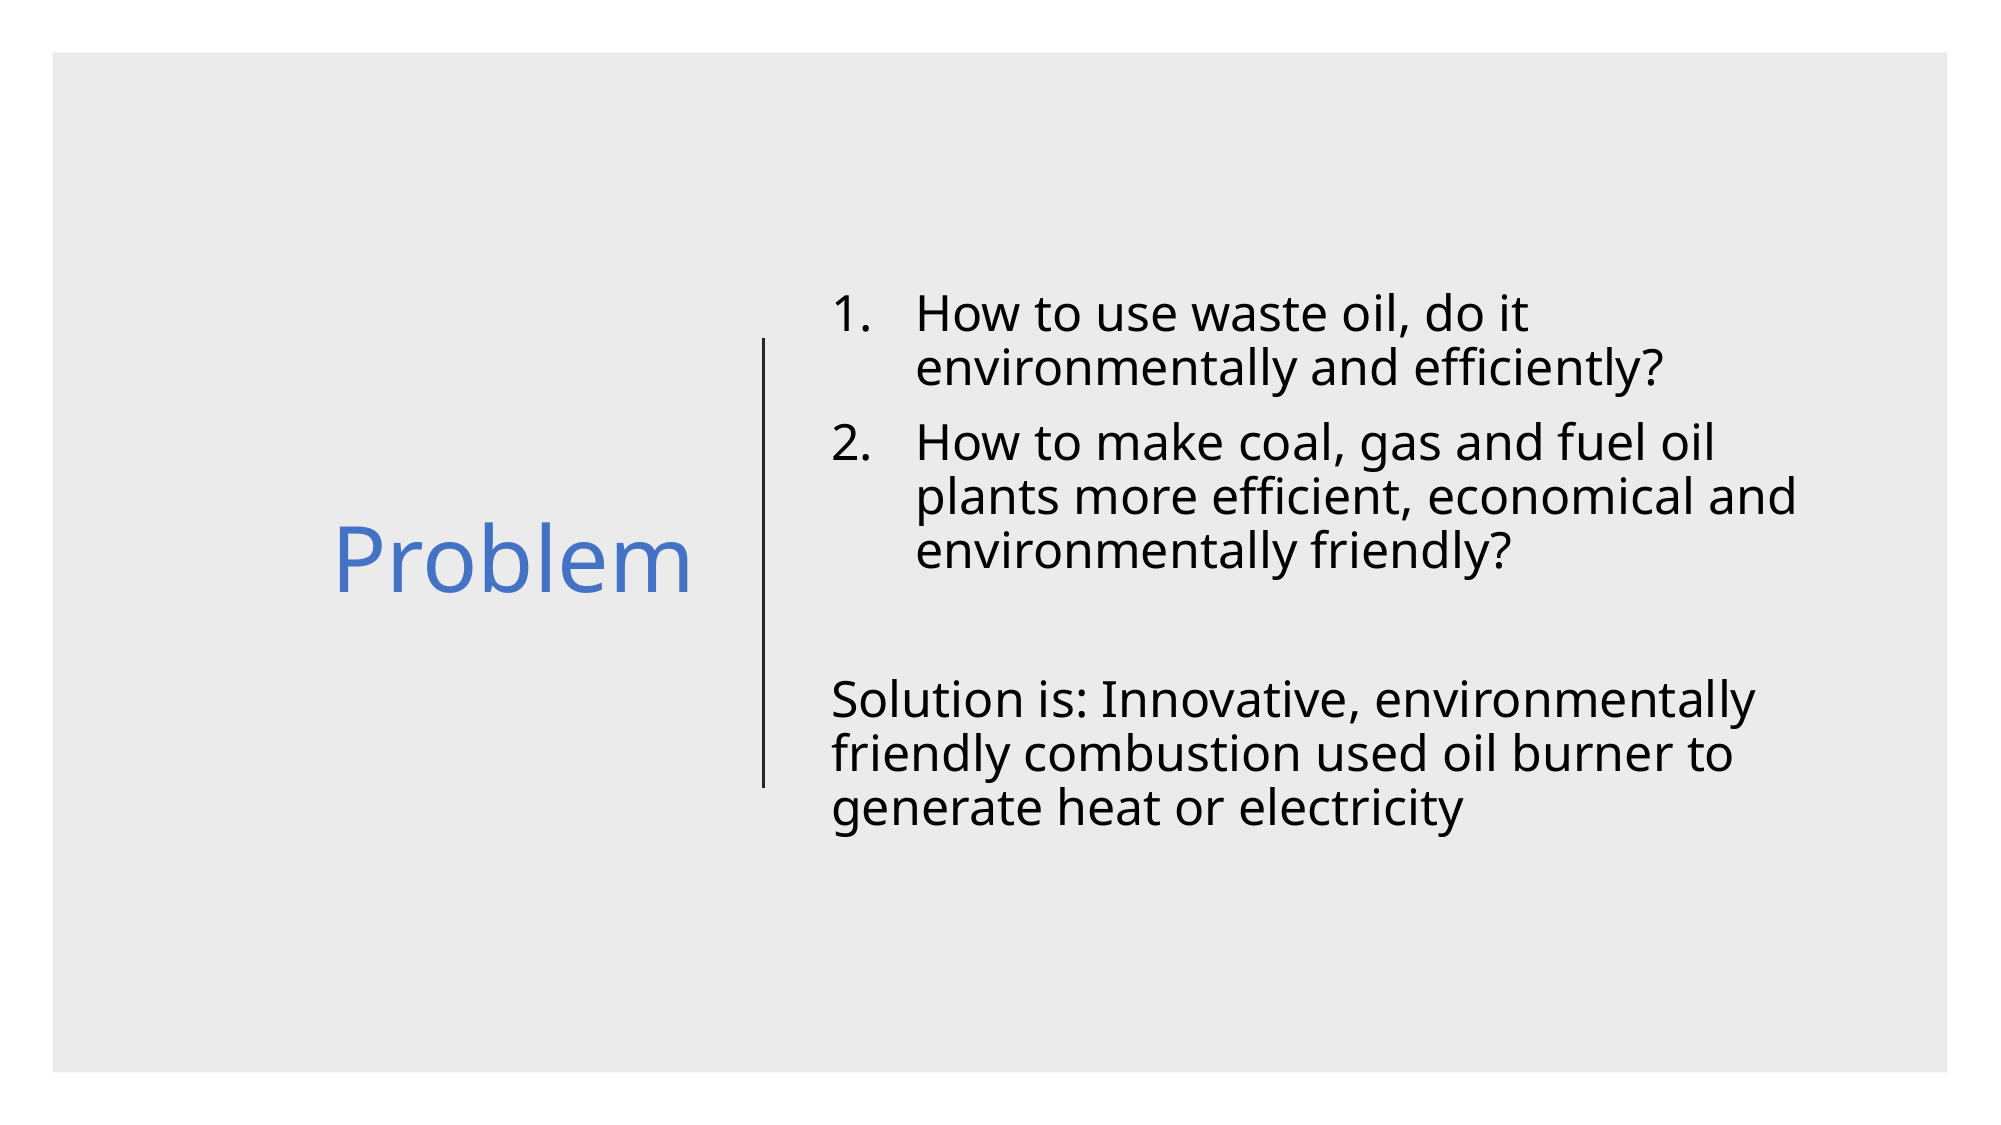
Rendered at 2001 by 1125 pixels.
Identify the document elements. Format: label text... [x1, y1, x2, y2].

title Problem [137, 158, 711, 967]
list How to use waste oil, do it environmentally and efficiently? How to make coal, gas and fuel oil plants more efficient, economical and environmentally friendly? Solution is: Innovative, environmentally friendly combustion used oil burner to generate heat or electricity [816, 158, 1863, 967]
text_box [52, 51, 1948, 1073]
